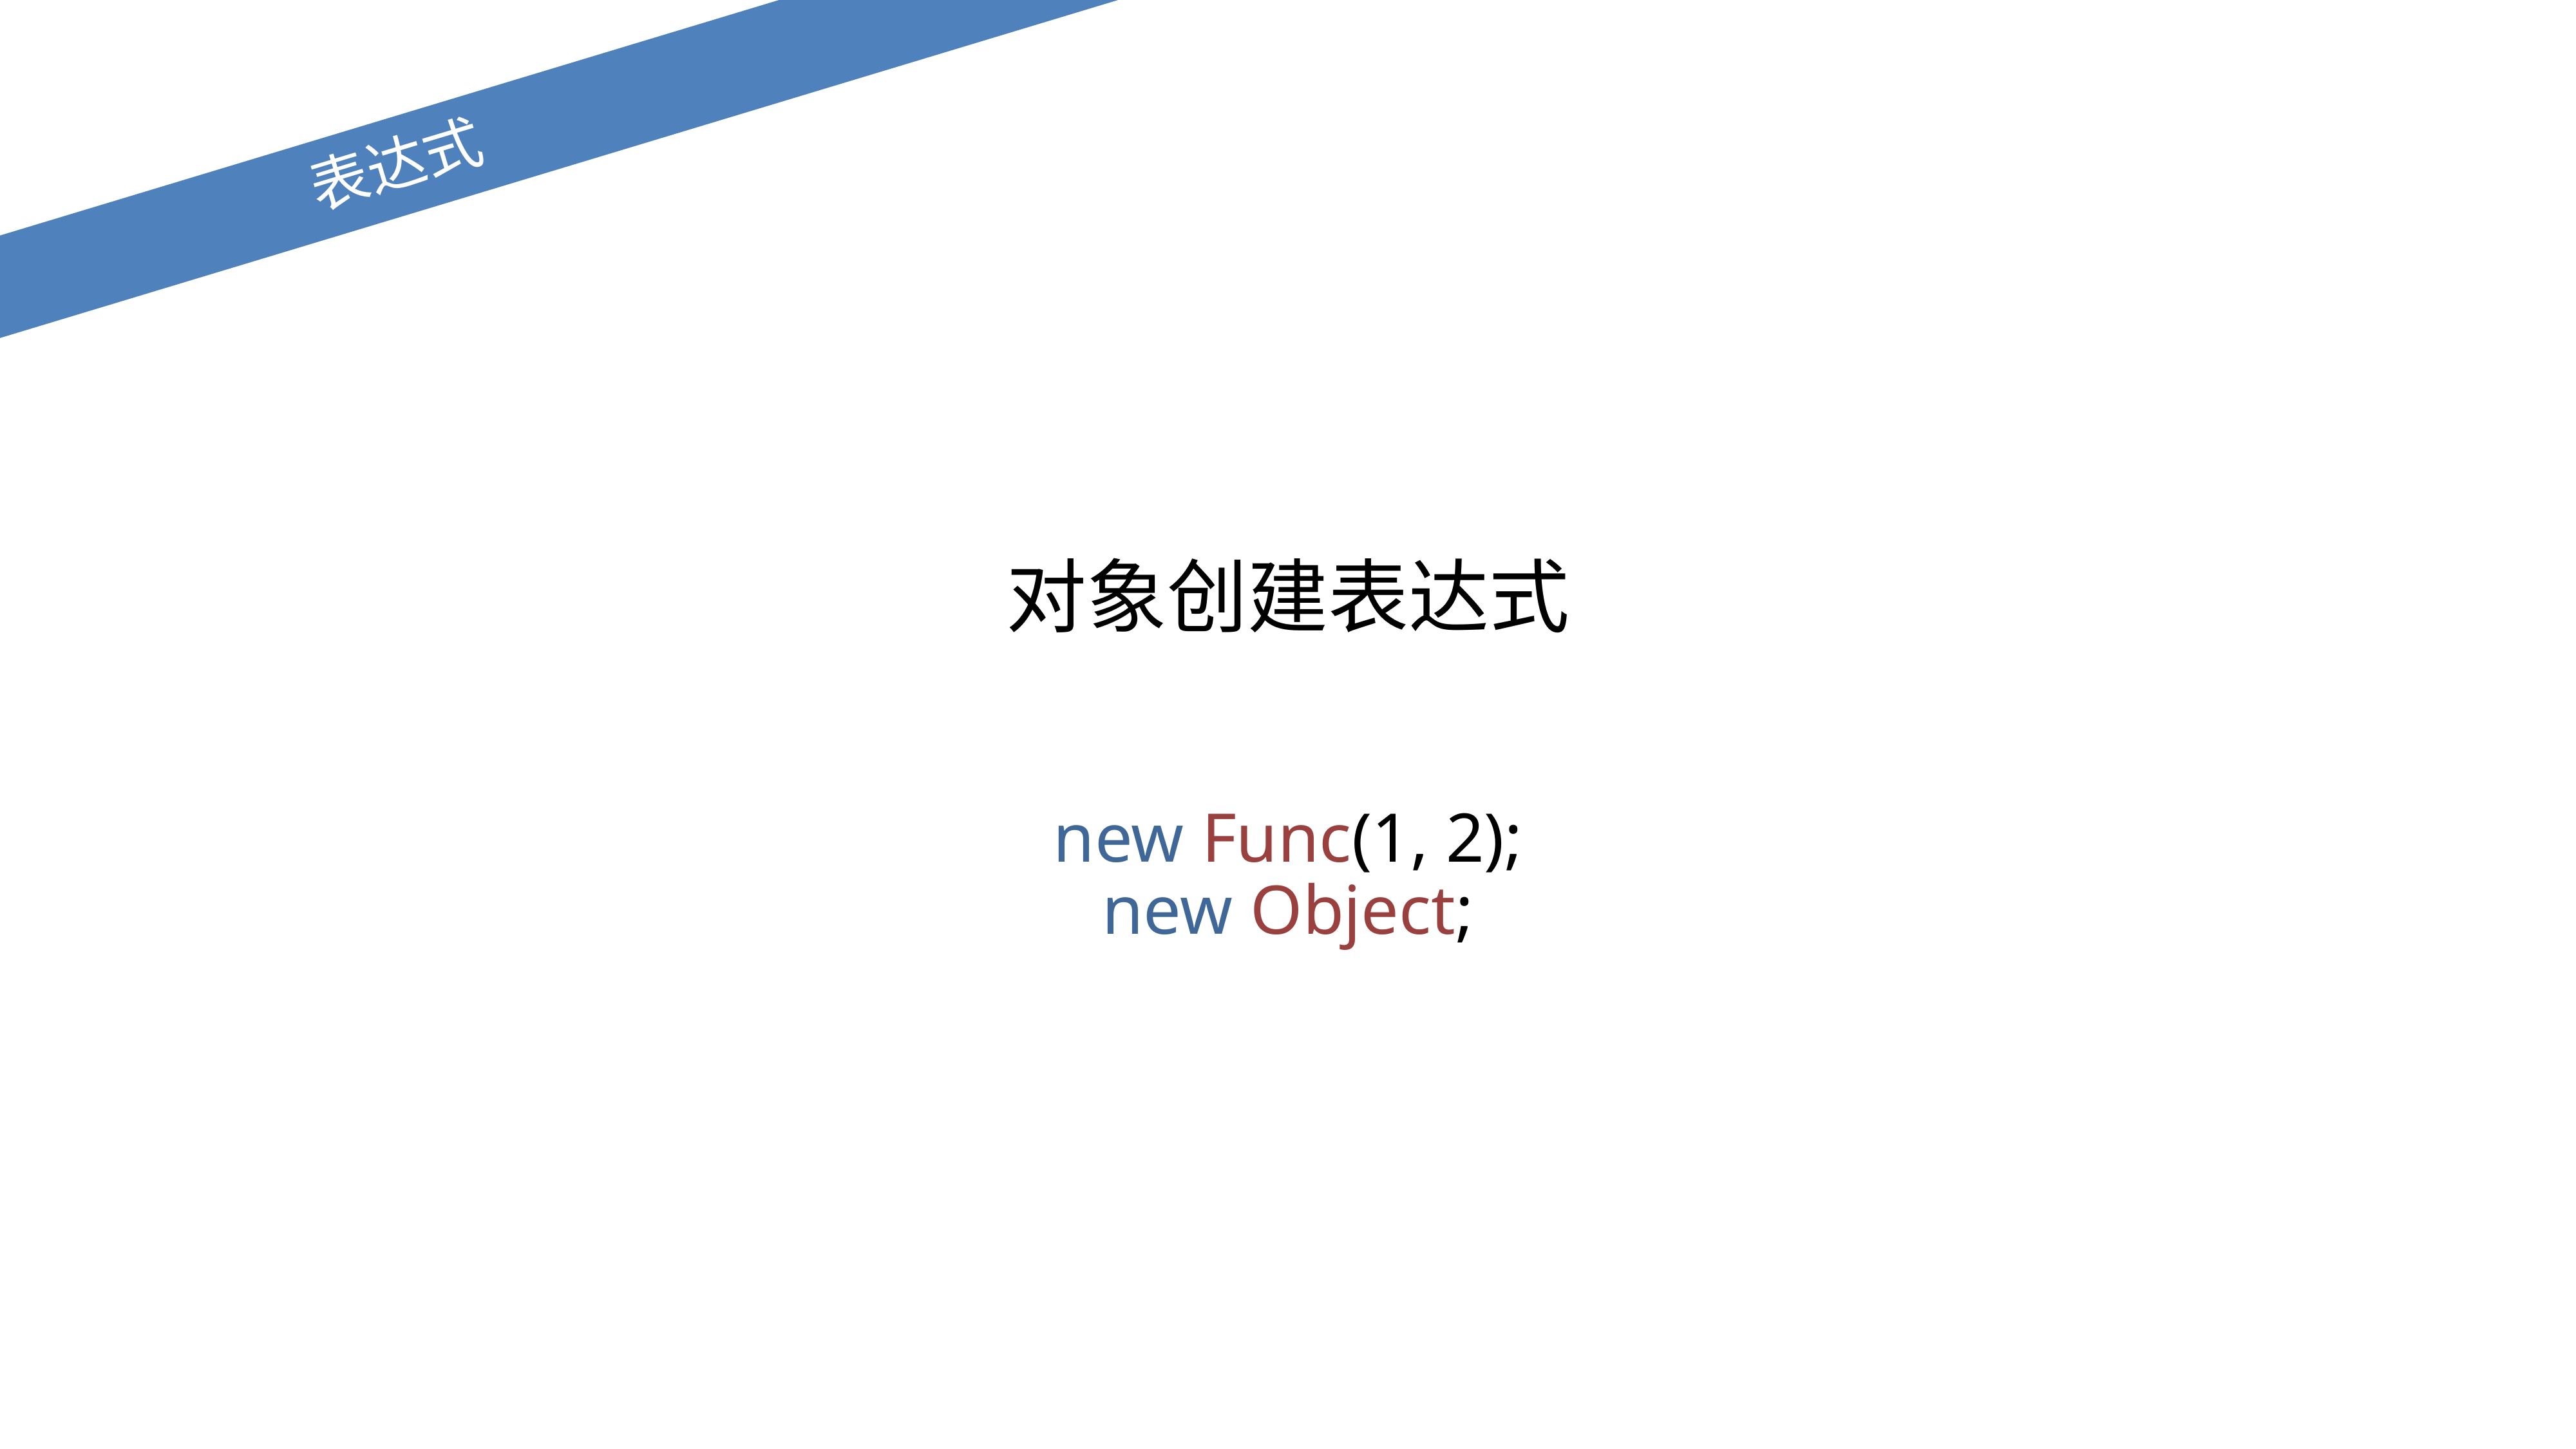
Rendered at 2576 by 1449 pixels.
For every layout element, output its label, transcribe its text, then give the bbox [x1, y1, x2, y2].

text_box new Func(1, 2); new Object; [1043, 794, 1532, 959]
text_box 表达式 [0, 0, 1119, 338]
text_box 对象创建表达式 [996, 547, 1580, 654]
